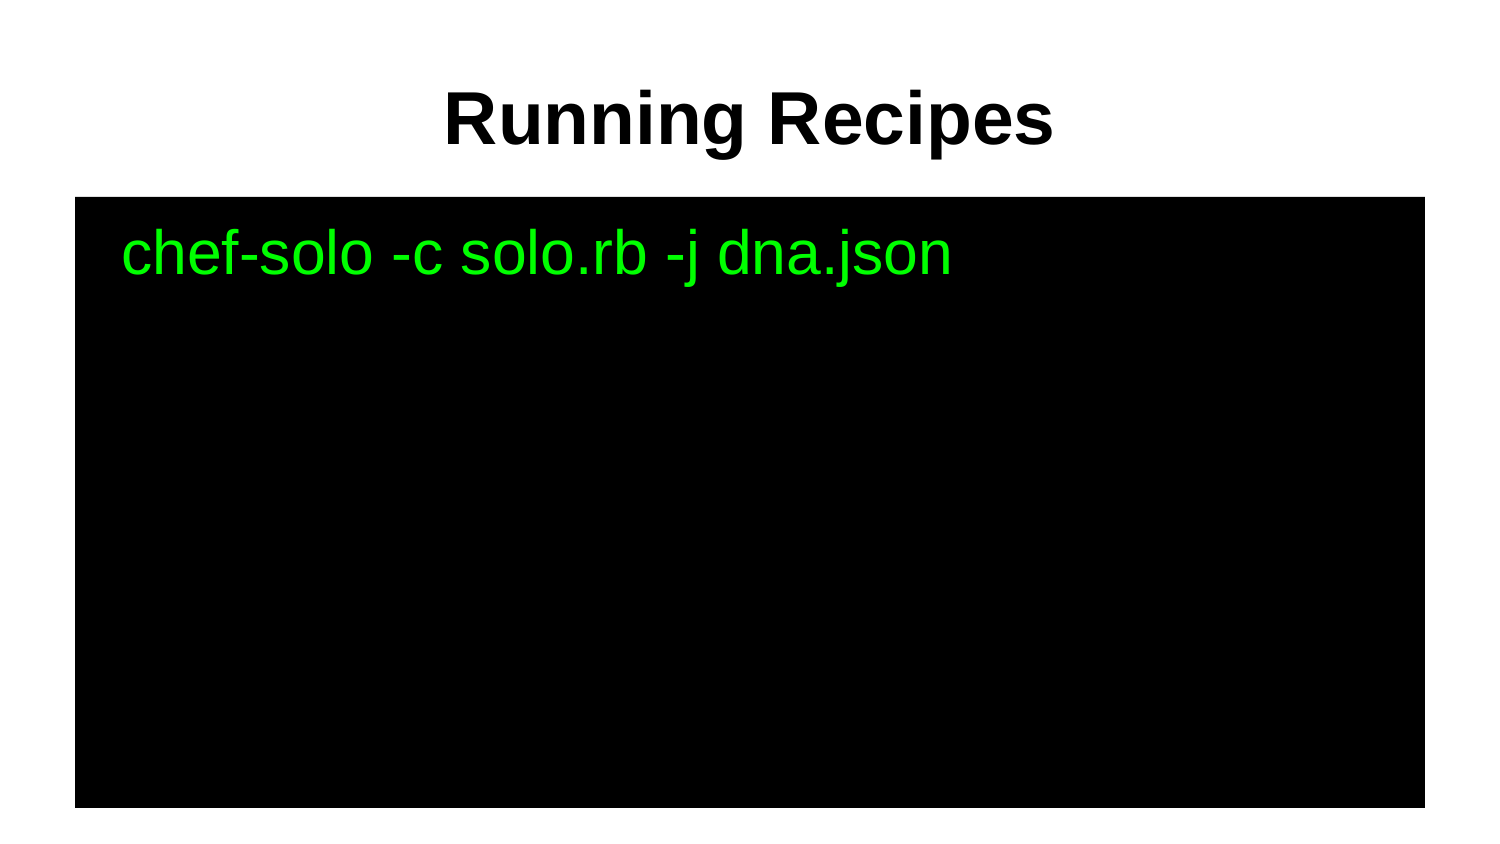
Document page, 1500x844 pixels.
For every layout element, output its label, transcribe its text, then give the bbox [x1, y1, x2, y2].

list chef-solo -c solo.rb -j dna.json [75, 196, 1425, 808]
title Running Recipes [75, 33, 1425, 175]
